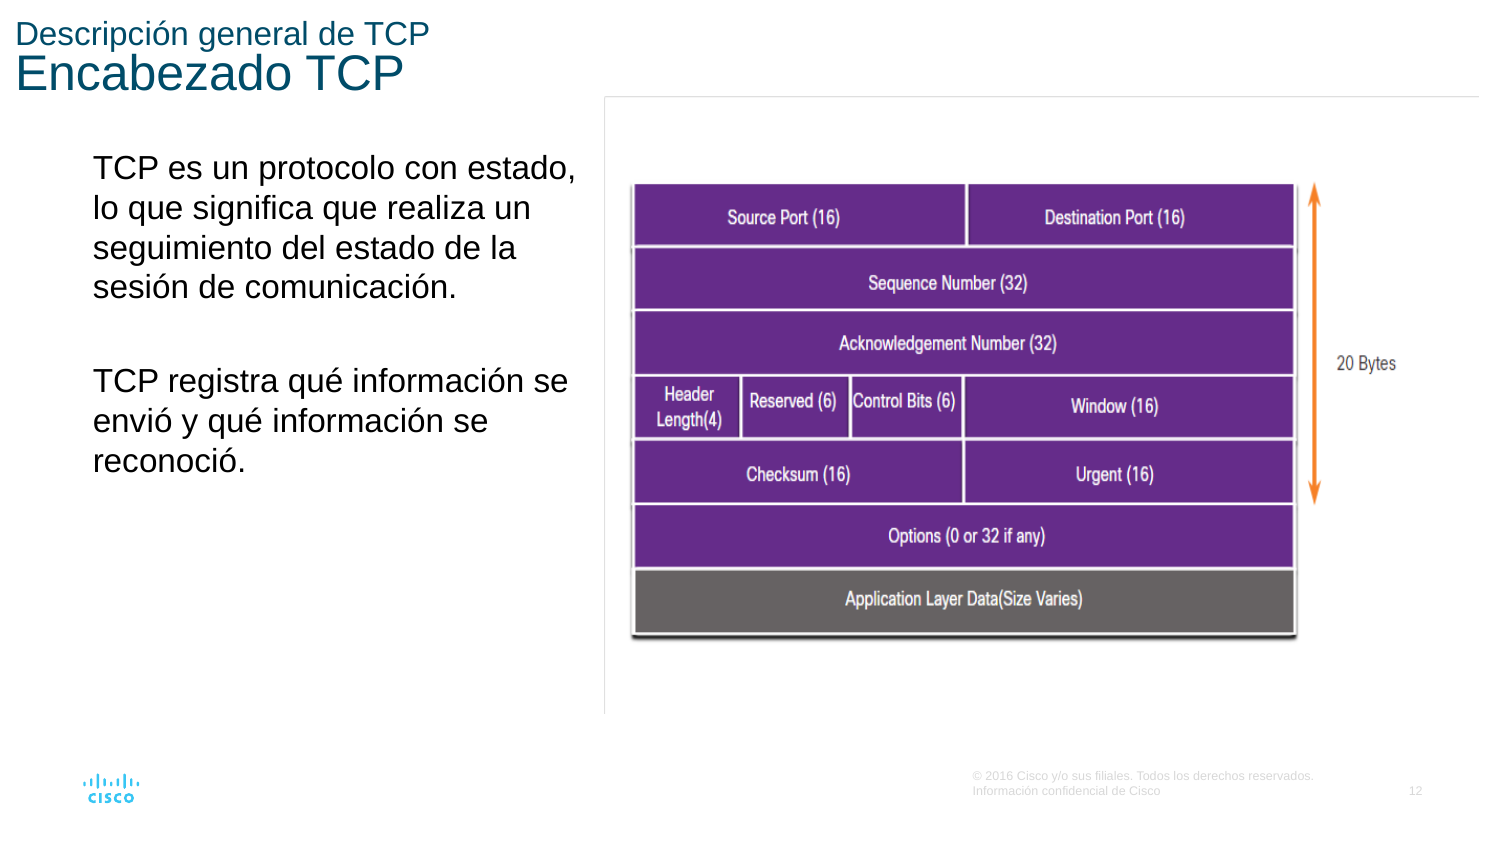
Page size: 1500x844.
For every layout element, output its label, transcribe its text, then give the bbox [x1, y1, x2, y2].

title Descripción general de TCP Encabezado TCP [0, 0, 1369, 121]
picture [603, 96, 1479, 714]
list TCP es un protocolo con estado, lo que significa que realiza un seguimiento del estado de la sesión de comunicación. TCP registra qué información se envió y qué información se reconoció. [77, 138, 619, 726]
